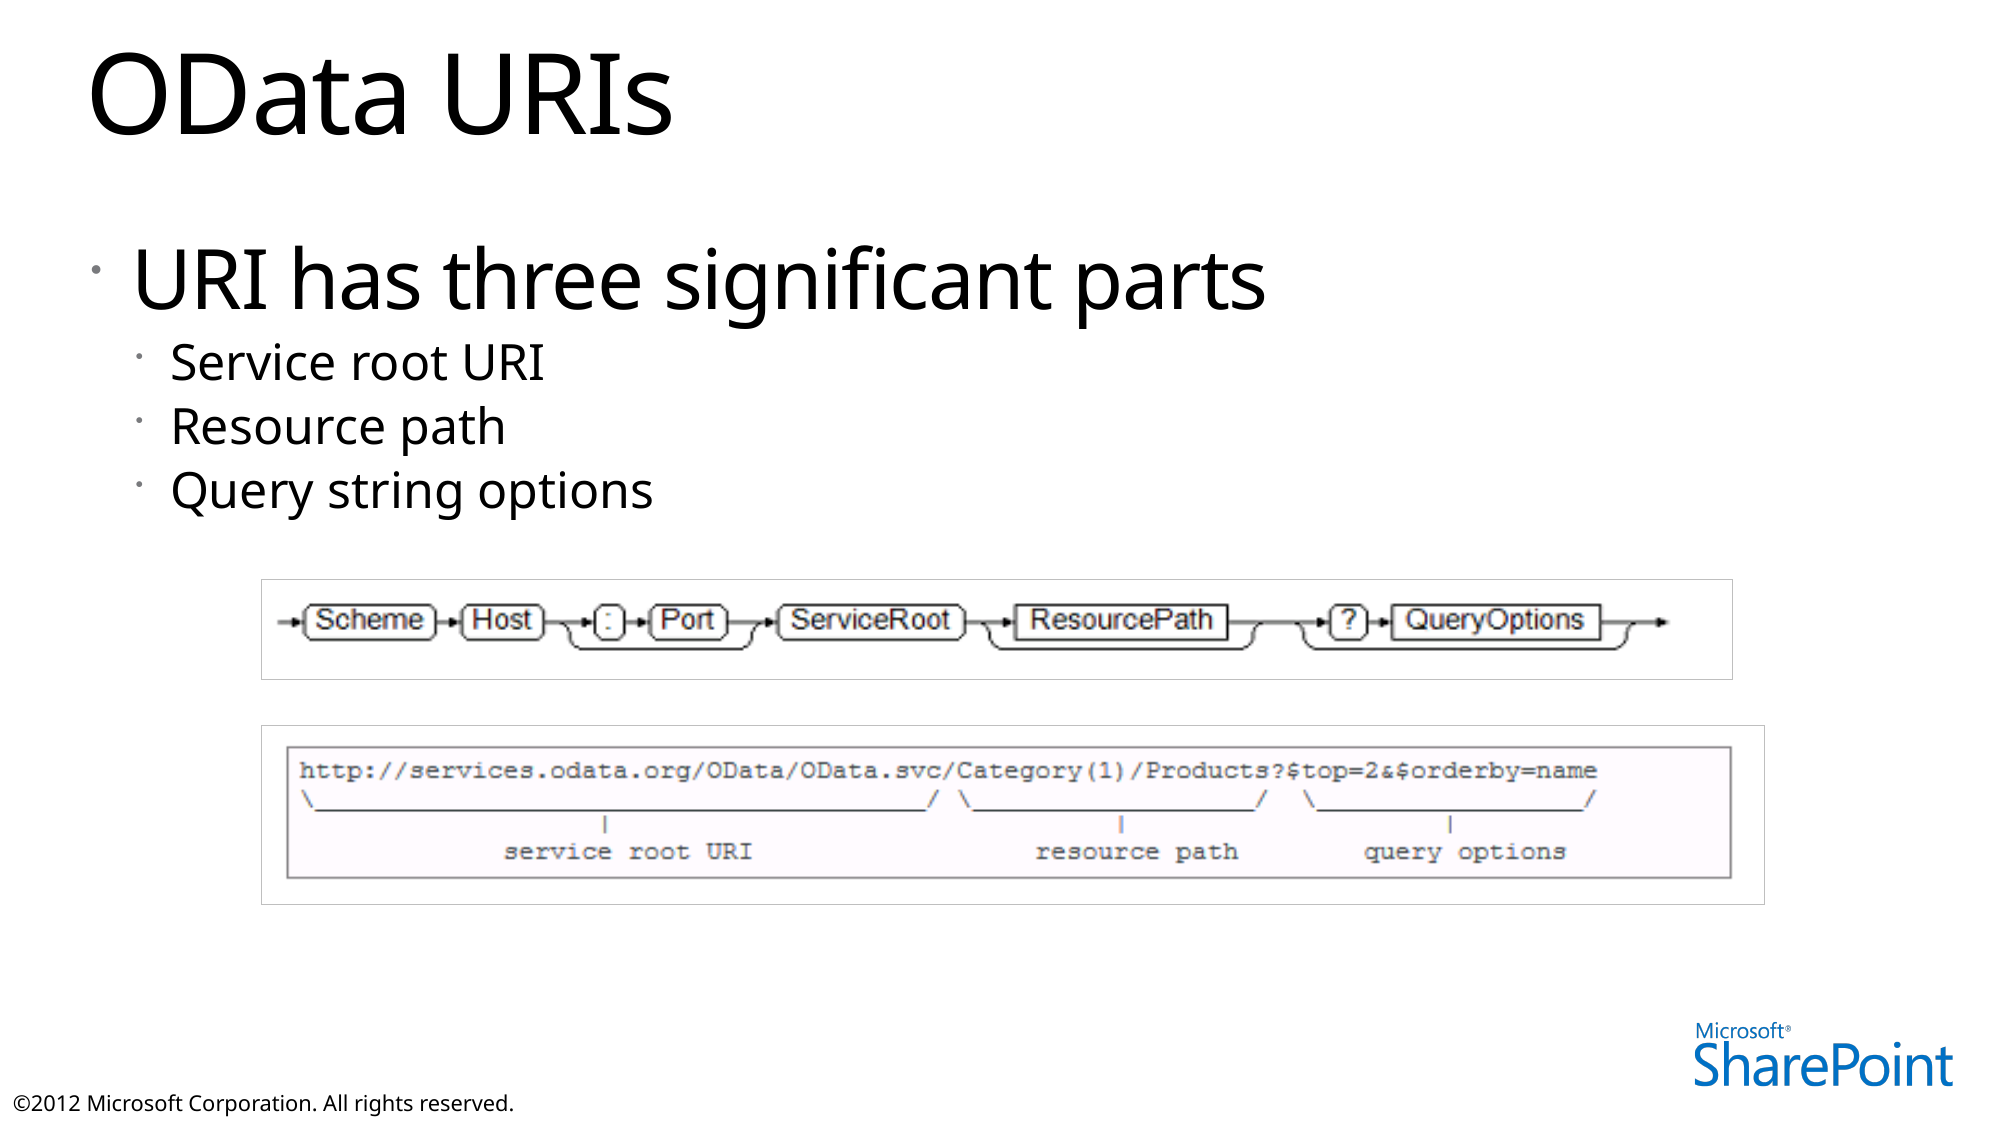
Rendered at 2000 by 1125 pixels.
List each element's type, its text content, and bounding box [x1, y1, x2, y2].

picture [260, 725, 1765, 905]
title OData URIs [85, 37, 1914, 161]
picture [1690, 1007, 1953, 1098]
picture [260, 579, 1733, 680]
list URI has three significant parts Service root URI Resource path Query string options [85, 237, 1914, 573]
